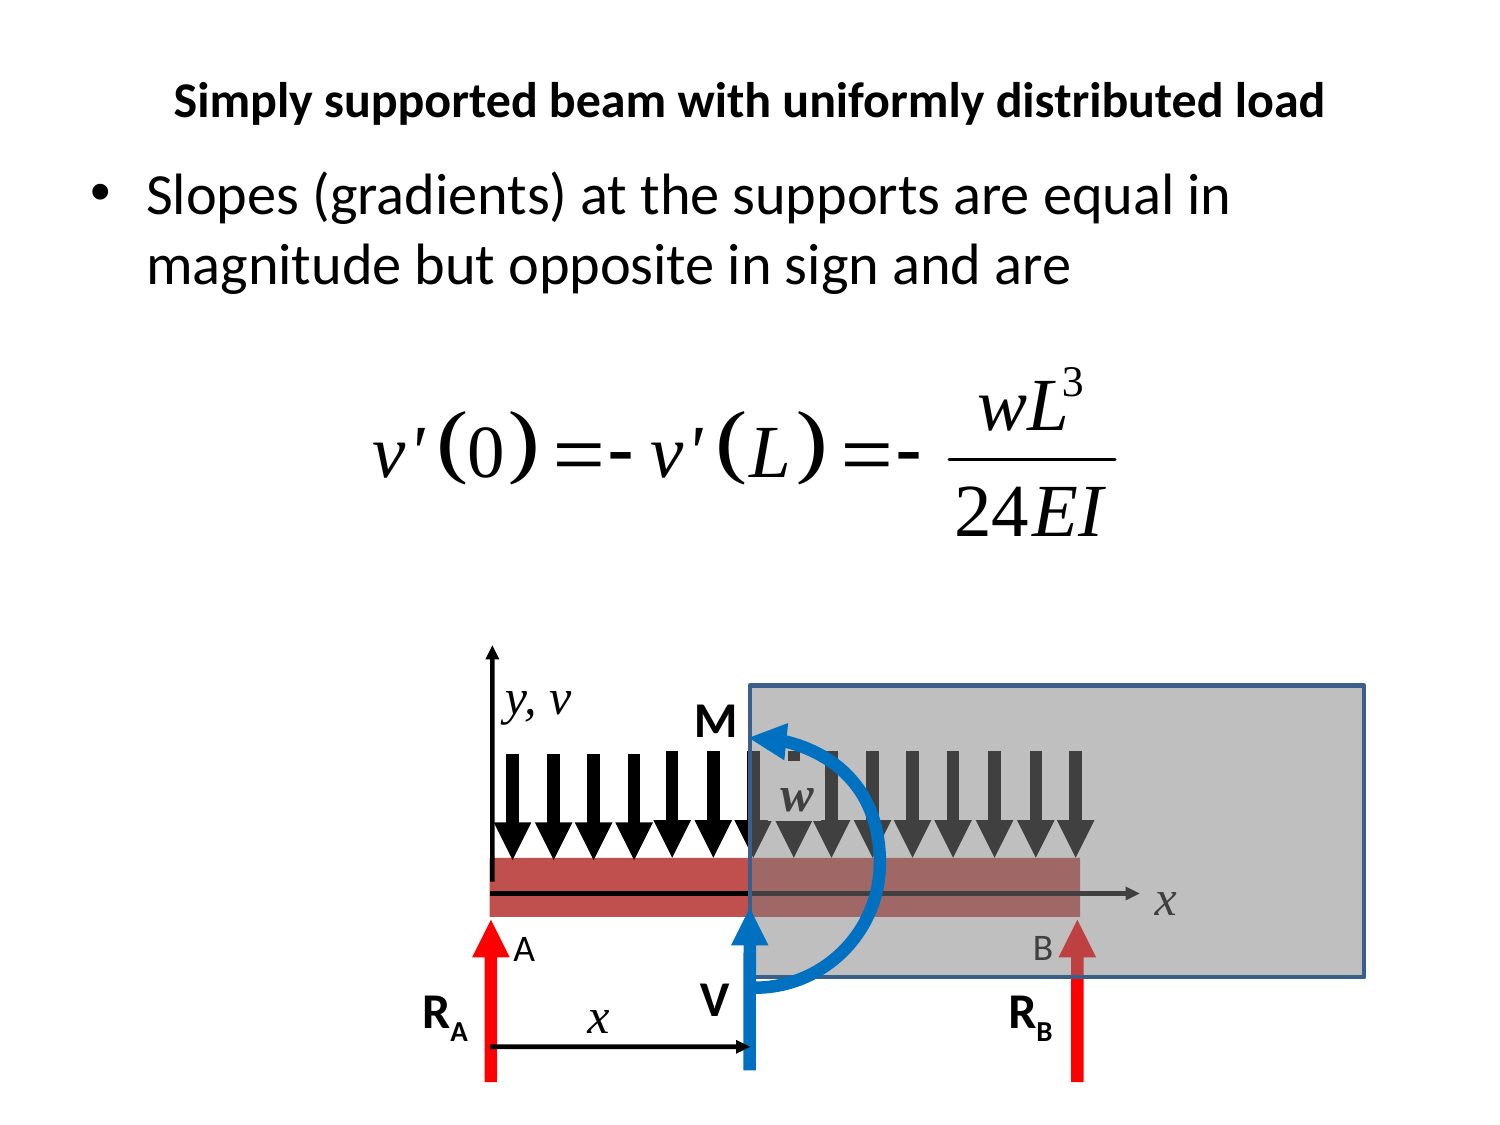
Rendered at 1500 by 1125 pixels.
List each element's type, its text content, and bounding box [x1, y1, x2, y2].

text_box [407, 645, 1365, 1083]
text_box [361, 346, 1131, 554]
list Slopes (gradients) at the supports are equal in magnitude but opposite in sign and are [75, 149, 1425, 1005]
title Simply supported beam with uniformly distributed load [75, 45, 1425, 149]
